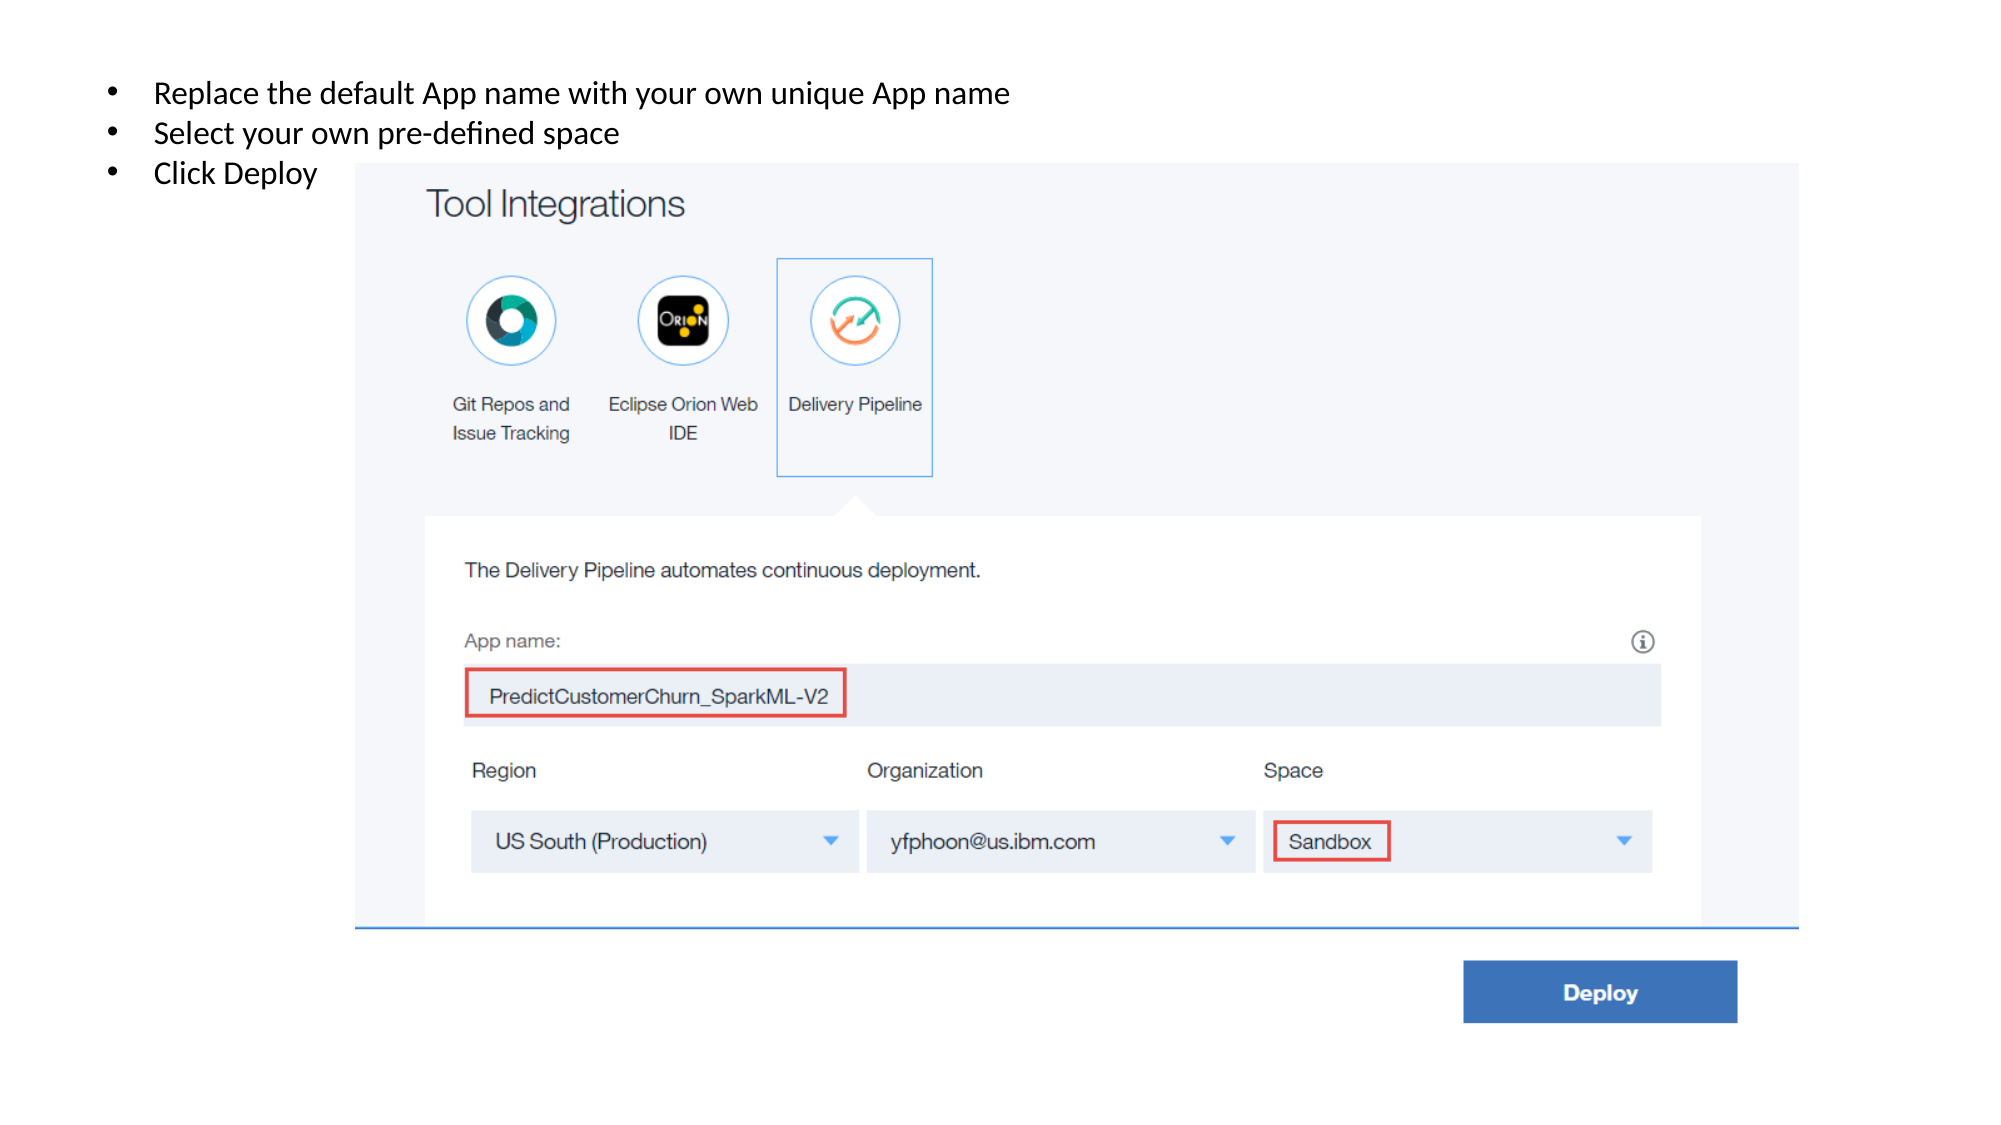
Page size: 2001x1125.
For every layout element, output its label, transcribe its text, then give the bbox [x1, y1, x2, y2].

picture [355, 163, 1799, 1042]
text_box Replace the default App name with your own unique App name Select your own pre-defined space Click Deploy [92, 64, 1027, 199]
